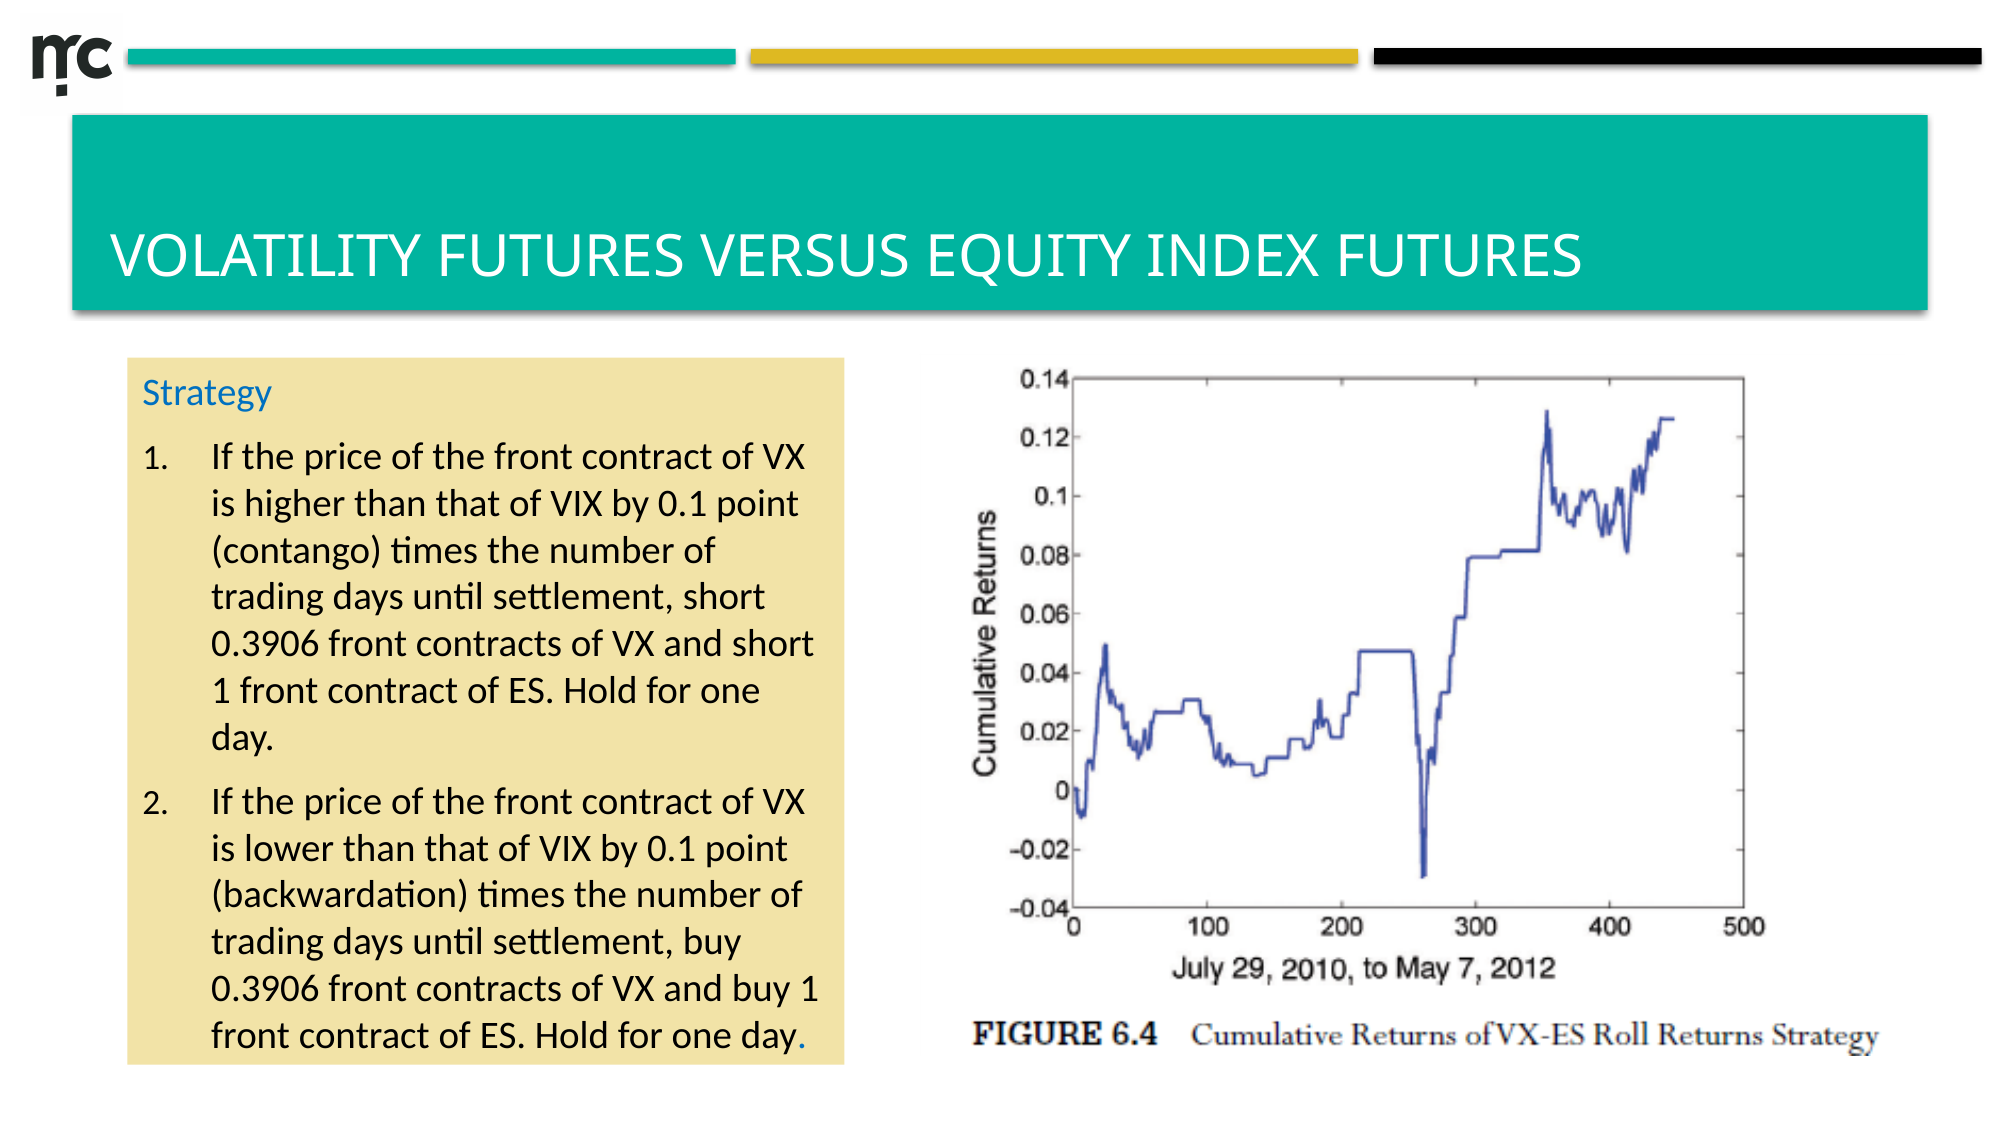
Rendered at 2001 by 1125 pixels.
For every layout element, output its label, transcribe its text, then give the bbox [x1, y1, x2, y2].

picture [20, 13, 123, 116]
picture [918, 352, 1906, 1057]
list Strategy If the price of the front contract of VX is higher than that of VIX by 0.1 point (contango) times the number of trading days until settlement, short 0.3906 front contracts of VX and short 1 front contract of ES. Hold for one day. If the price of the front contract of VX is lower than that of VIX by 0.1 point (backwardation) times the number of trading days until settlement, buy 0.3906 front contracts of VX and buy 1 front contract of ES. Hold for one day. [127, 357, 845, 1065]
title Volatility futures Versus equity index futures [95, 129, 1905, 296]
